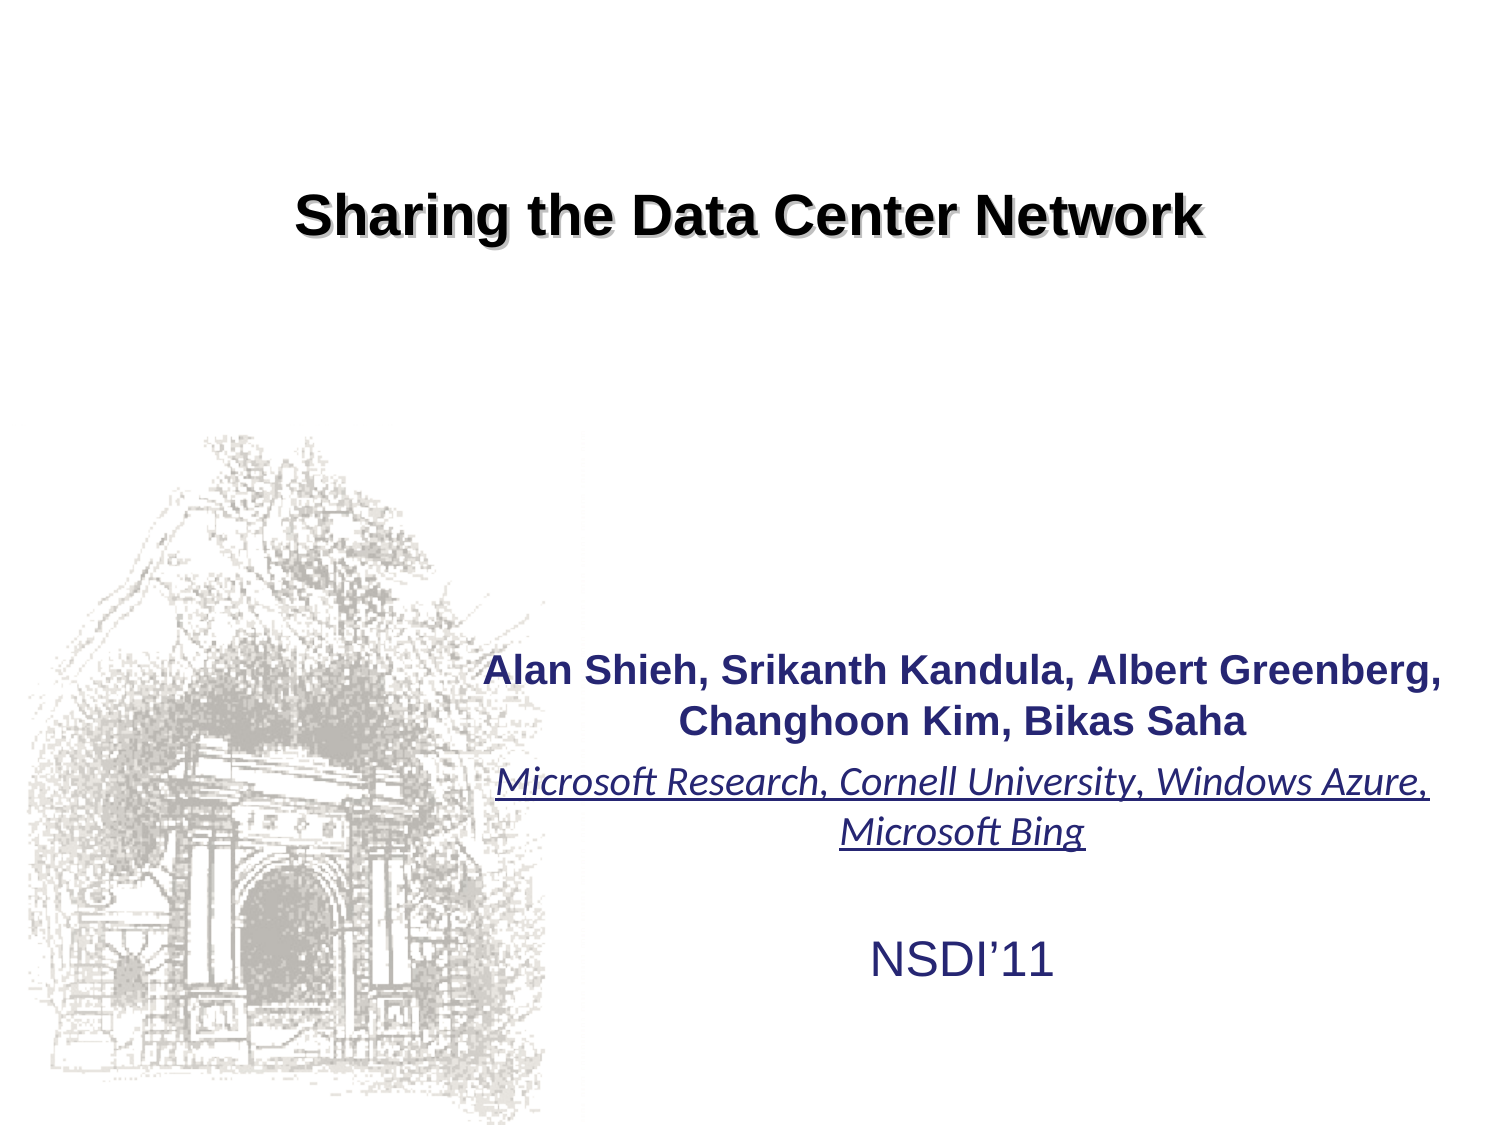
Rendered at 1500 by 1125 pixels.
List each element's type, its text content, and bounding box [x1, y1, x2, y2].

title Sharing the Data Center Network [75, 49, 1425, 375]
text_box Alan Shieh, Srikanth Kandula, Albert Greenberg, Changhoon Kim, Bikas Saha Microsoft Research, Cornell University, Windows Azure, Microsoft Bing NSDI’11 [450, 575, 1475, 1055]
picture [0, 424, 585, 1125]
